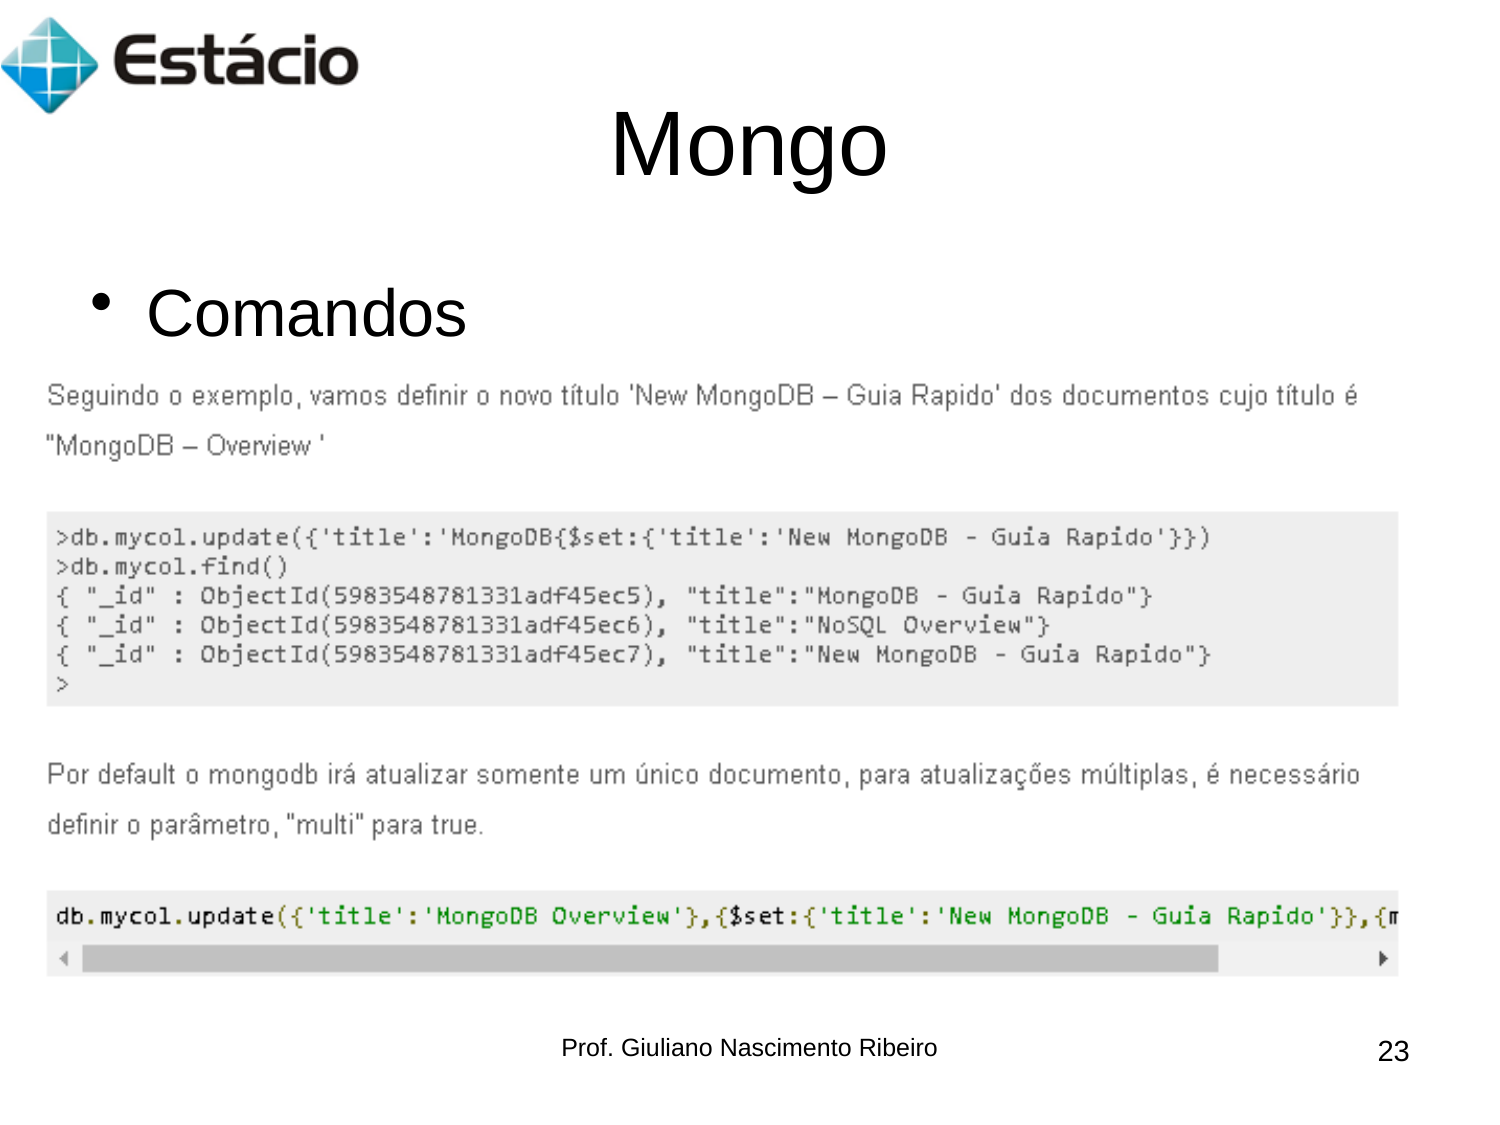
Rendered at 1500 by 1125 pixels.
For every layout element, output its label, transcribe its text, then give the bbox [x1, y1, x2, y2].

picture [37, 374, 1426, 1025]
footer Prof. Giuliano Nascimento Ribeiro [512, 1032, 988, 1103]
picture [1, 10, 363, 124]
slide_number 23 [1074, 1030, 1426, 1103]
title Mongo [75, 45, 1425, 233]
list Comandos [75, 262, 1425, 373]
